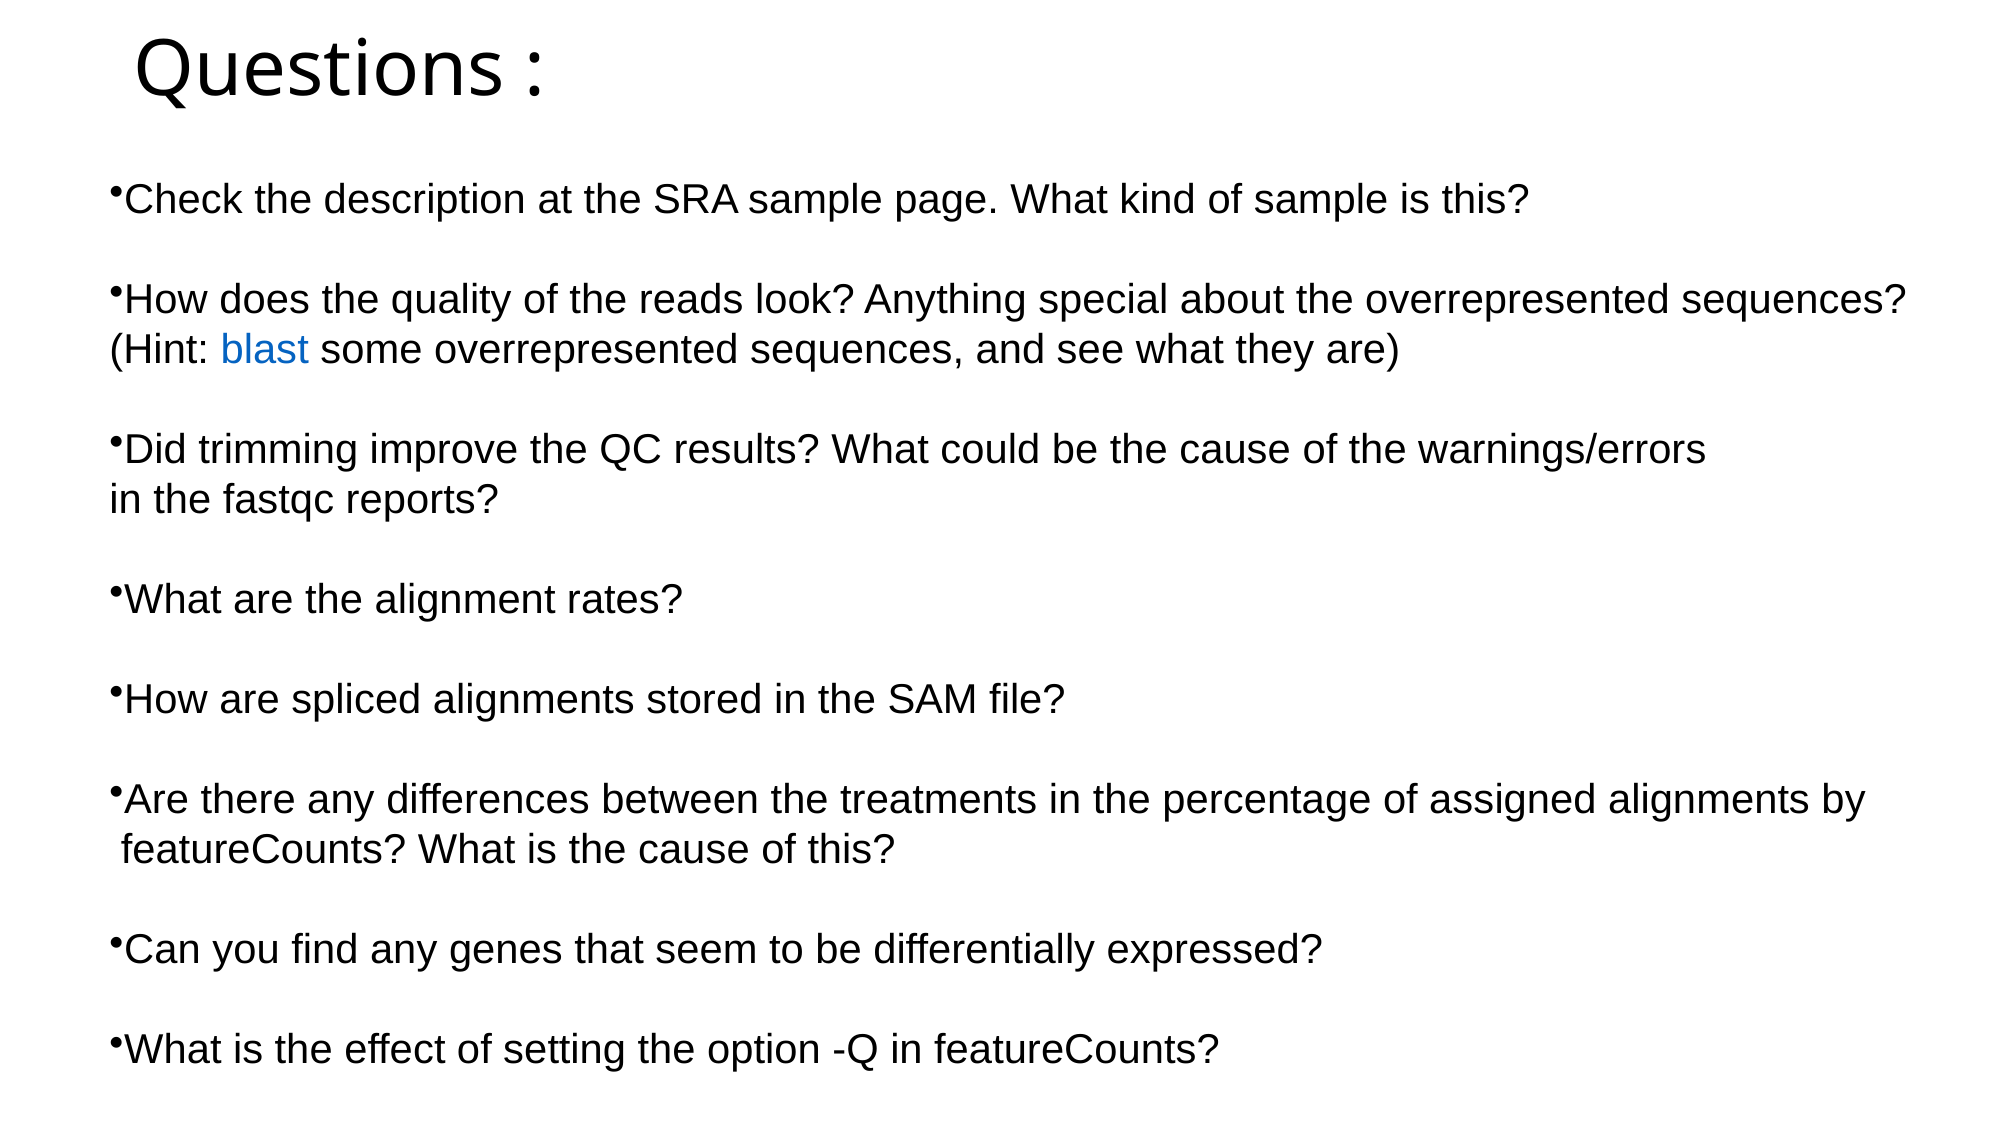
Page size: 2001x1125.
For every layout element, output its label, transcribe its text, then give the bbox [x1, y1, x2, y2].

list Check the description at the SRA sample page. What kind of sample is this? How does the quality of the reads look? Anything special about the overrepresented sequences? (Hint: blast some overrepresented sequences, and see what they are) Did trimming improve the QC results? What could be the cause of the warnings/errors in the fastqc reports? What are the alignment rates? How are spliced alignments stored in the SAM file? Are there any differences between the treatments in the percentage of assigned alignments by featureCounts? What is the cause of this? Can you find any genes that seem to be differentially expressed? What is the effect of setting the option -Q in featureCounts? [94, 114, 1946, 1125]
title Questions : [118, 18, 568, 114]
